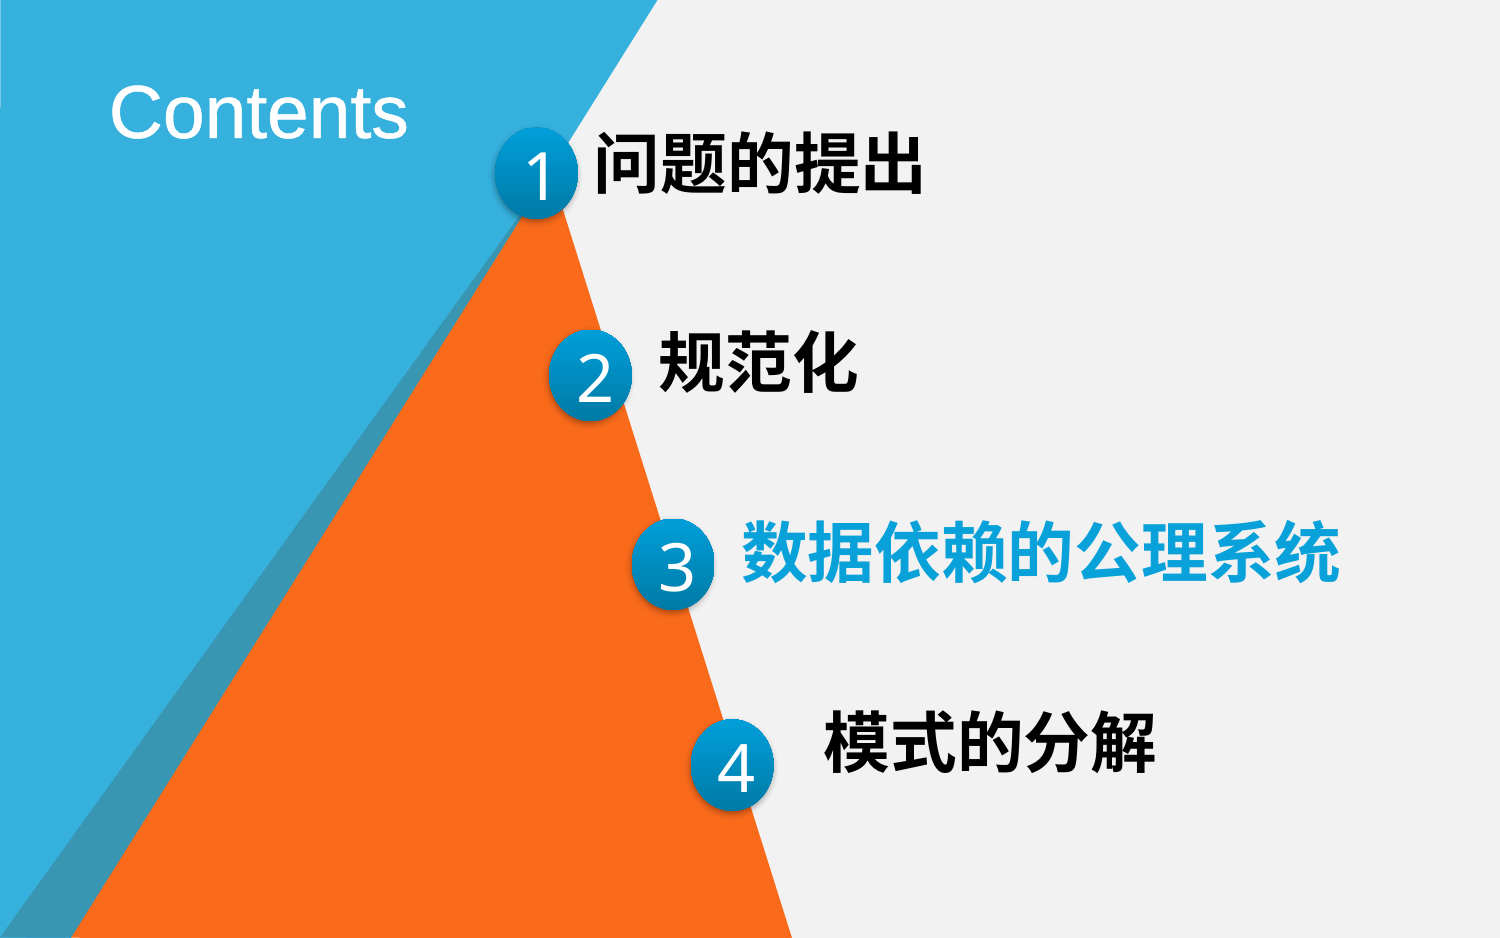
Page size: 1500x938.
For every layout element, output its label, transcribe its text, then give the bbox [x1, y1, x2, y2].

text_box 4 [690, 719, 774, 812]
text_box 问题的提出 [579, 114, 1116, 209]
text_box 3 [631, 518, 715, 611]
title Contents [93, 55, 496, 144]
text_box 2 [549, 329, 632, 422]
text_box 1 [495, 127, 578, 220]
text_box 规范化 [643, 313, 893, 409]
text_box 数据依赖的公理系统 [726, 503, 1388, 599]
text_box 模式的分解 [809, 693, 1388, 788]
